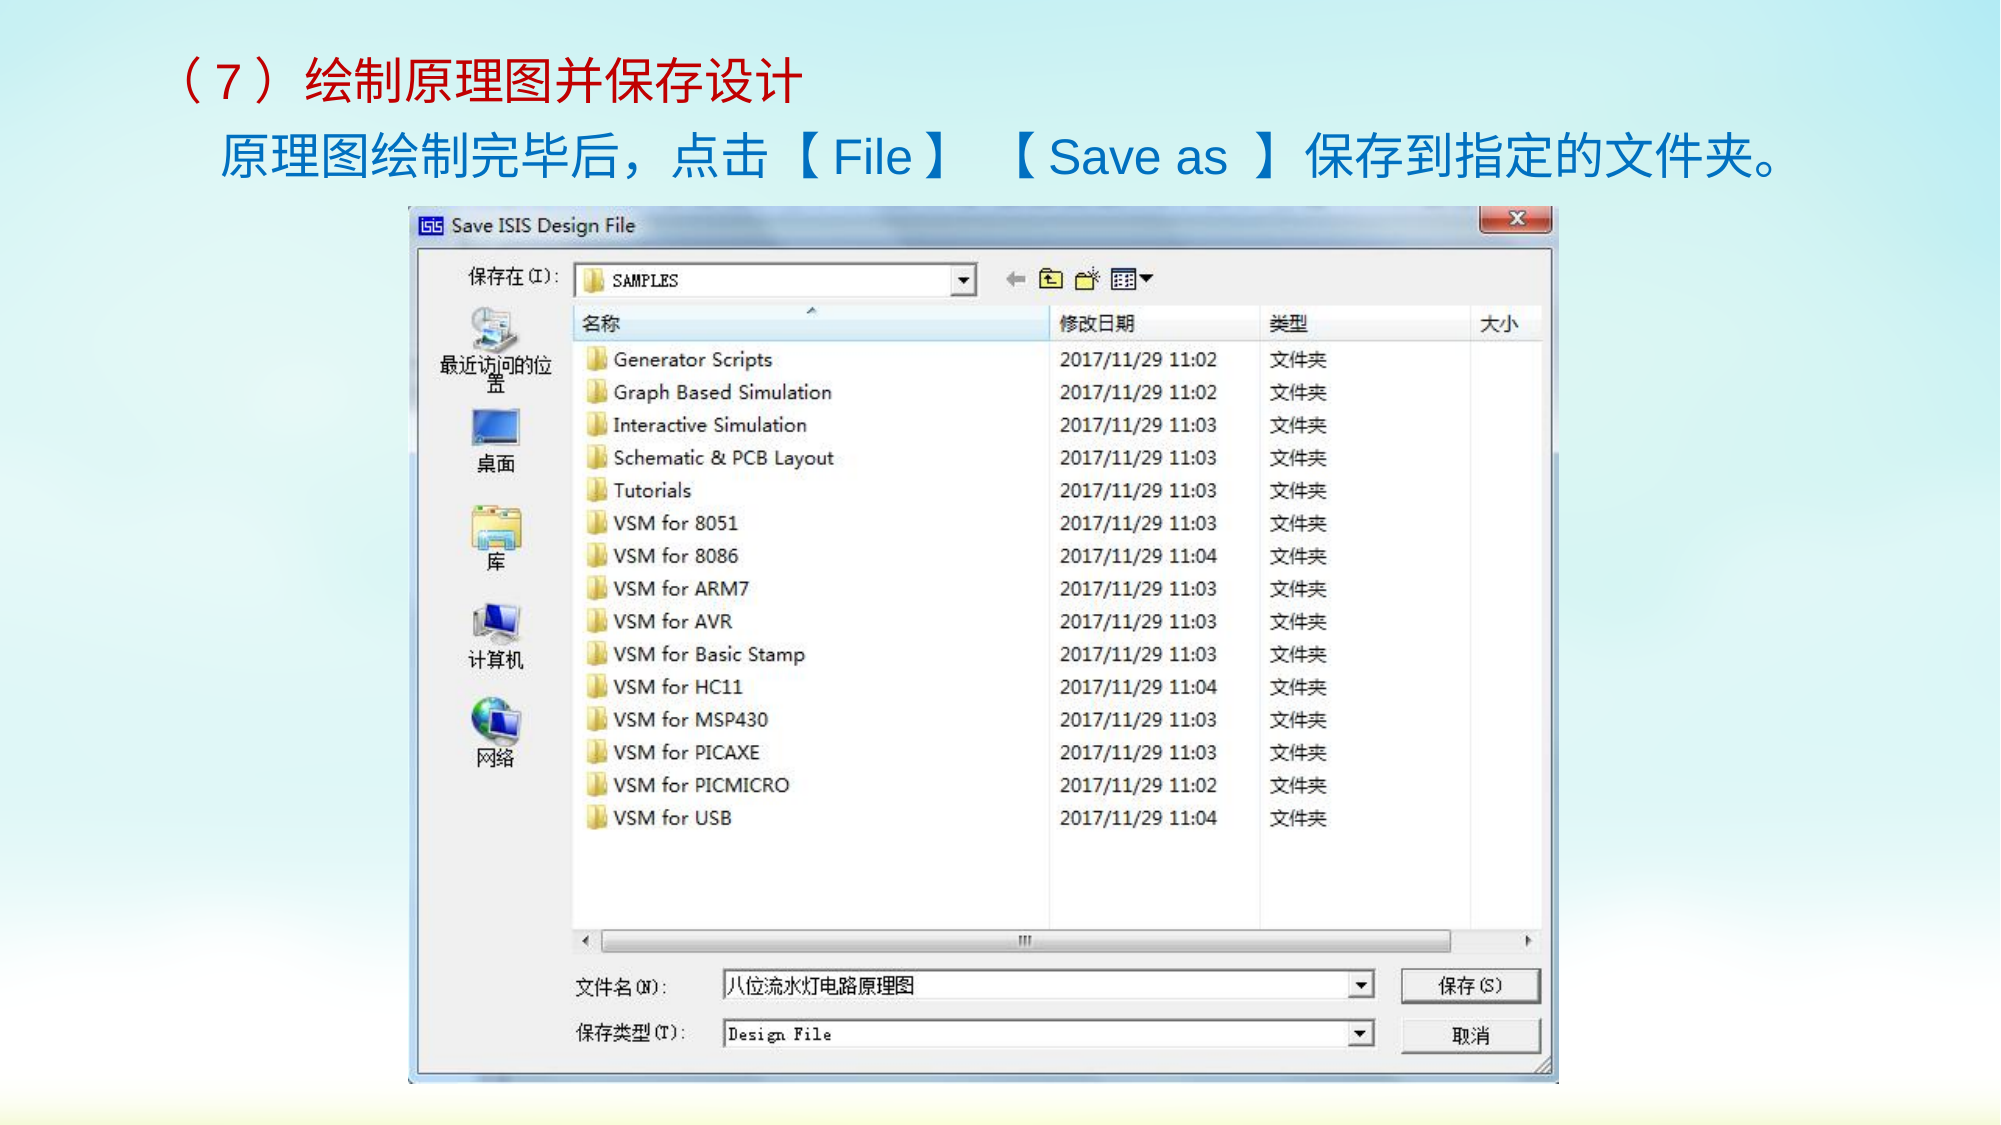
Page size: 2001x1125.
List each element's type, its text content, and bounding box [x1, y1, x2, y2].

picture [0, 0, 2001, 1125]
list （7）绘制原理图并保存设计 原理图绘制完毕后，点击【File】 【Save as 】保存到指定的文件夹。 [137, 48, 1920, 810]
